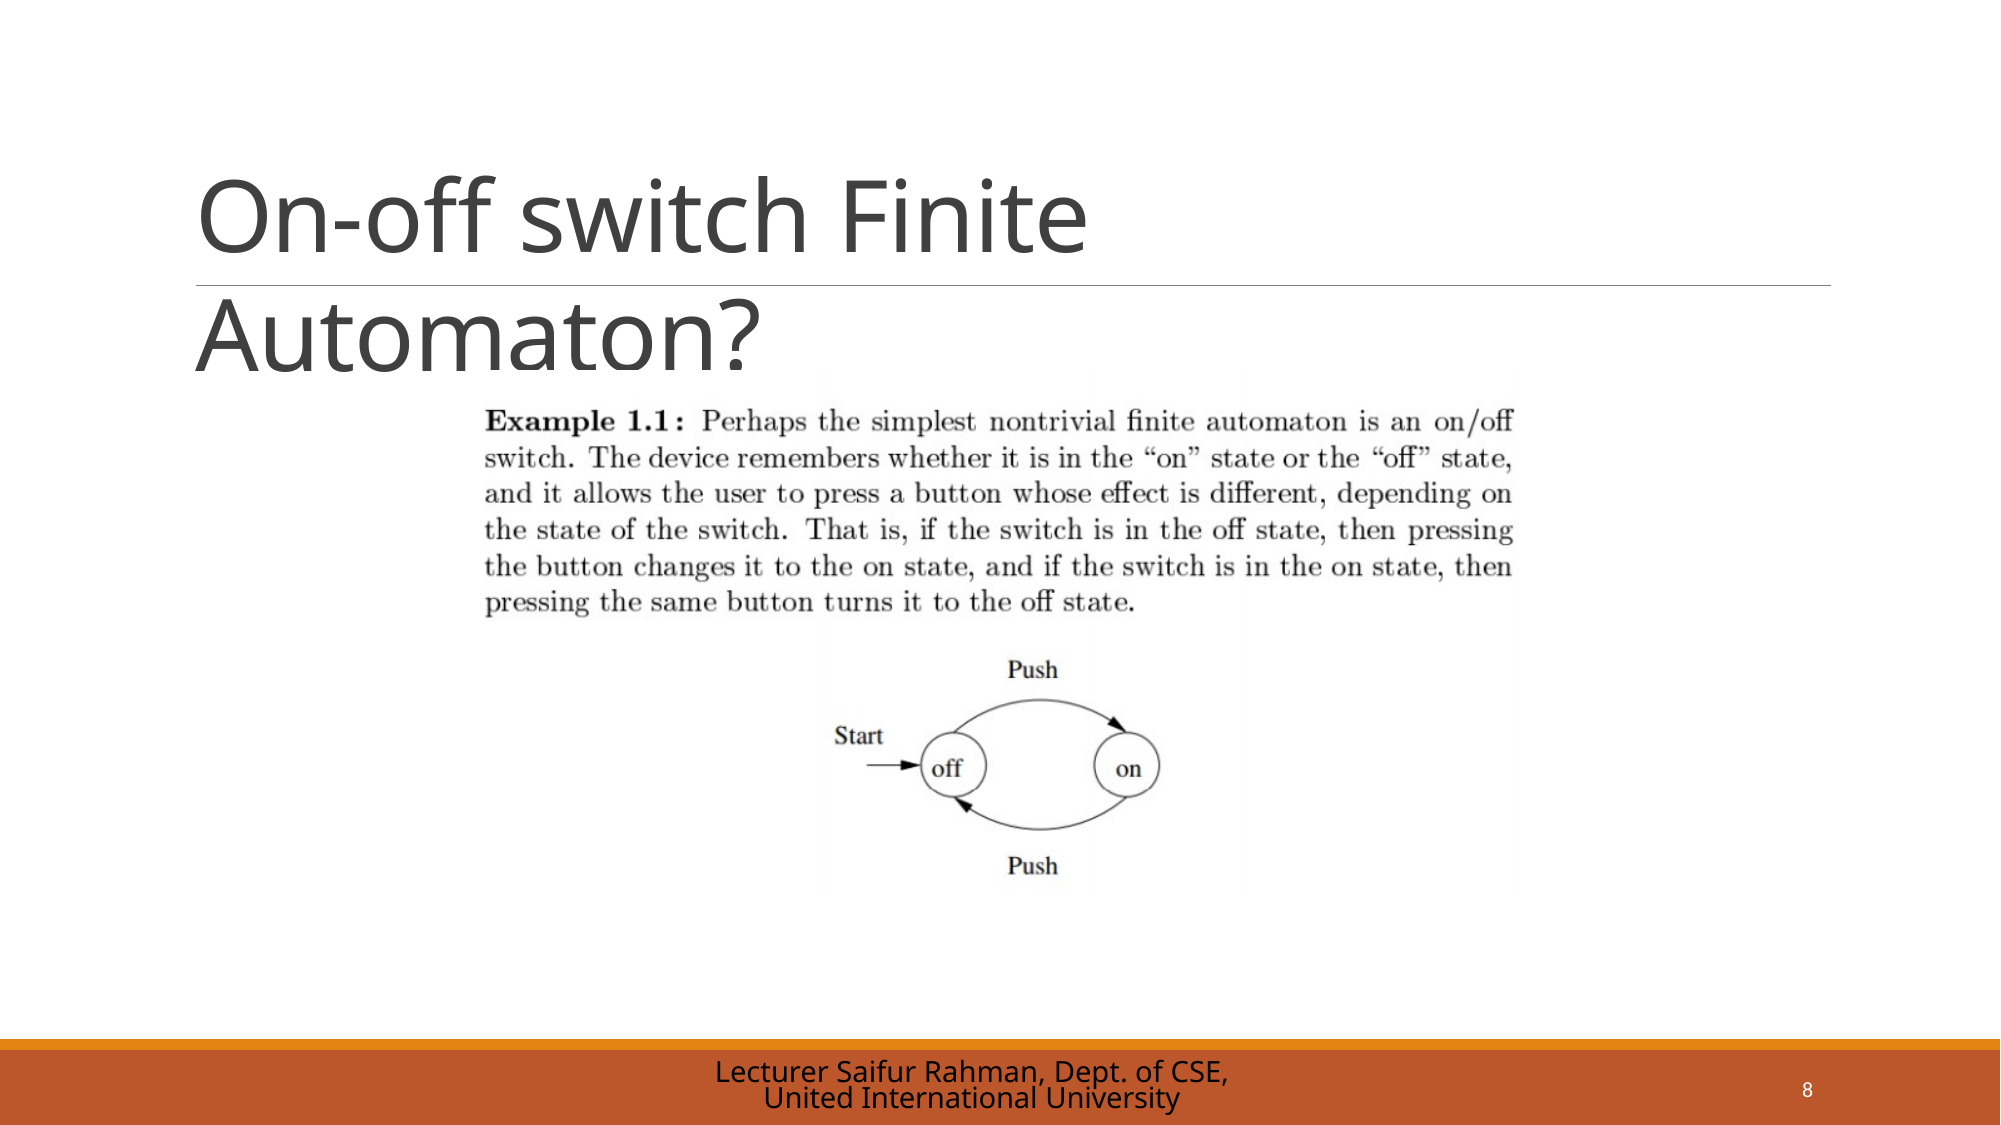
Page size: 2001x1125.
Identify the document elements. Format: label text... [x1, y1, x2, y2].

picture [483, 369, 1519, 896]
slide_number 8 [1800, 1078, 1833, 1125]
title On-off switch Finite Automaton? [192, 149, 1660, 392]
text_box Lecturer Saifur Rahman, Dept. of CSE, United International University [706, 1062, 1238, 1115]
